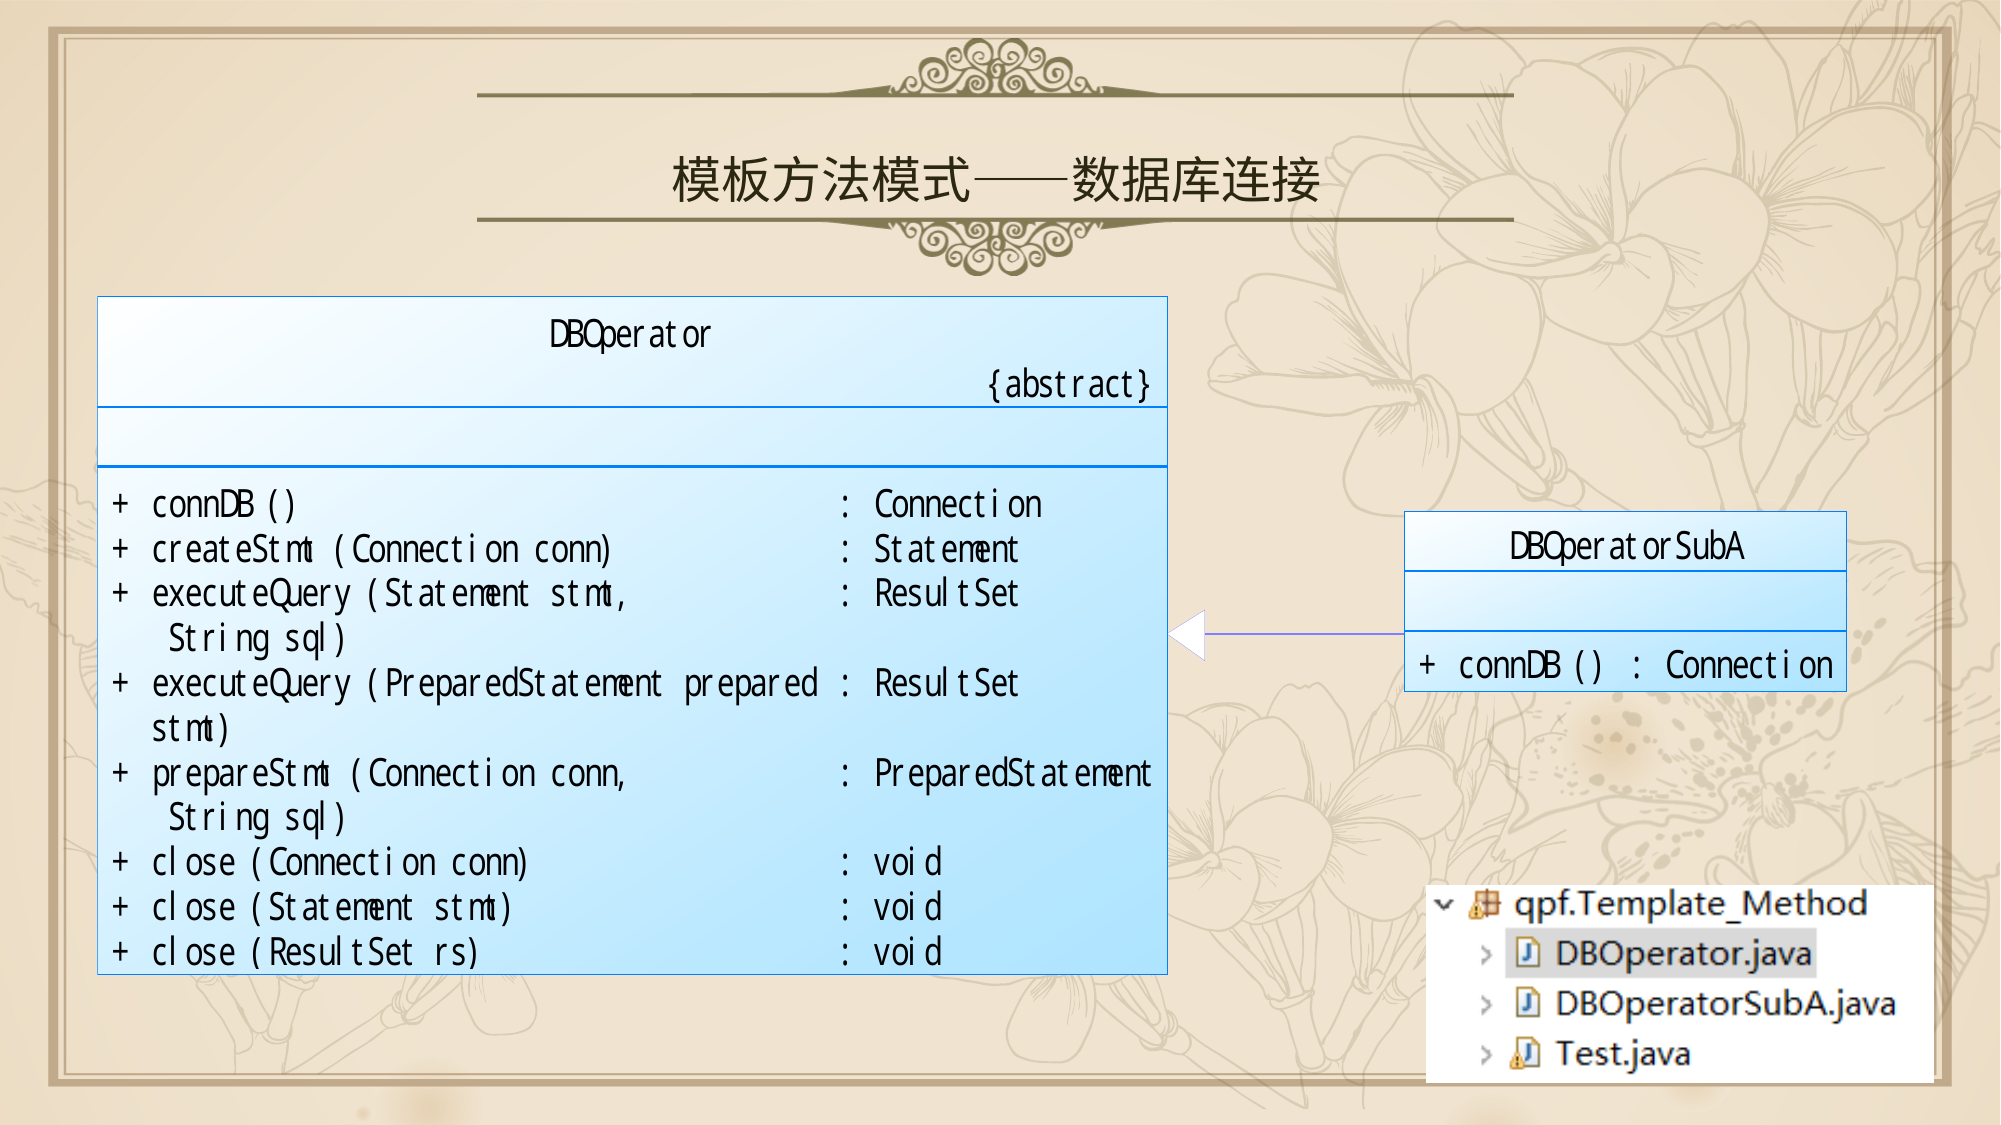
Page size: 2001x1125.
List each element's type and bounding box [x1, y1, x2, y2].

picture [0, 0, 2001, 1125]
text_box [477, 38, 1515, 277]
